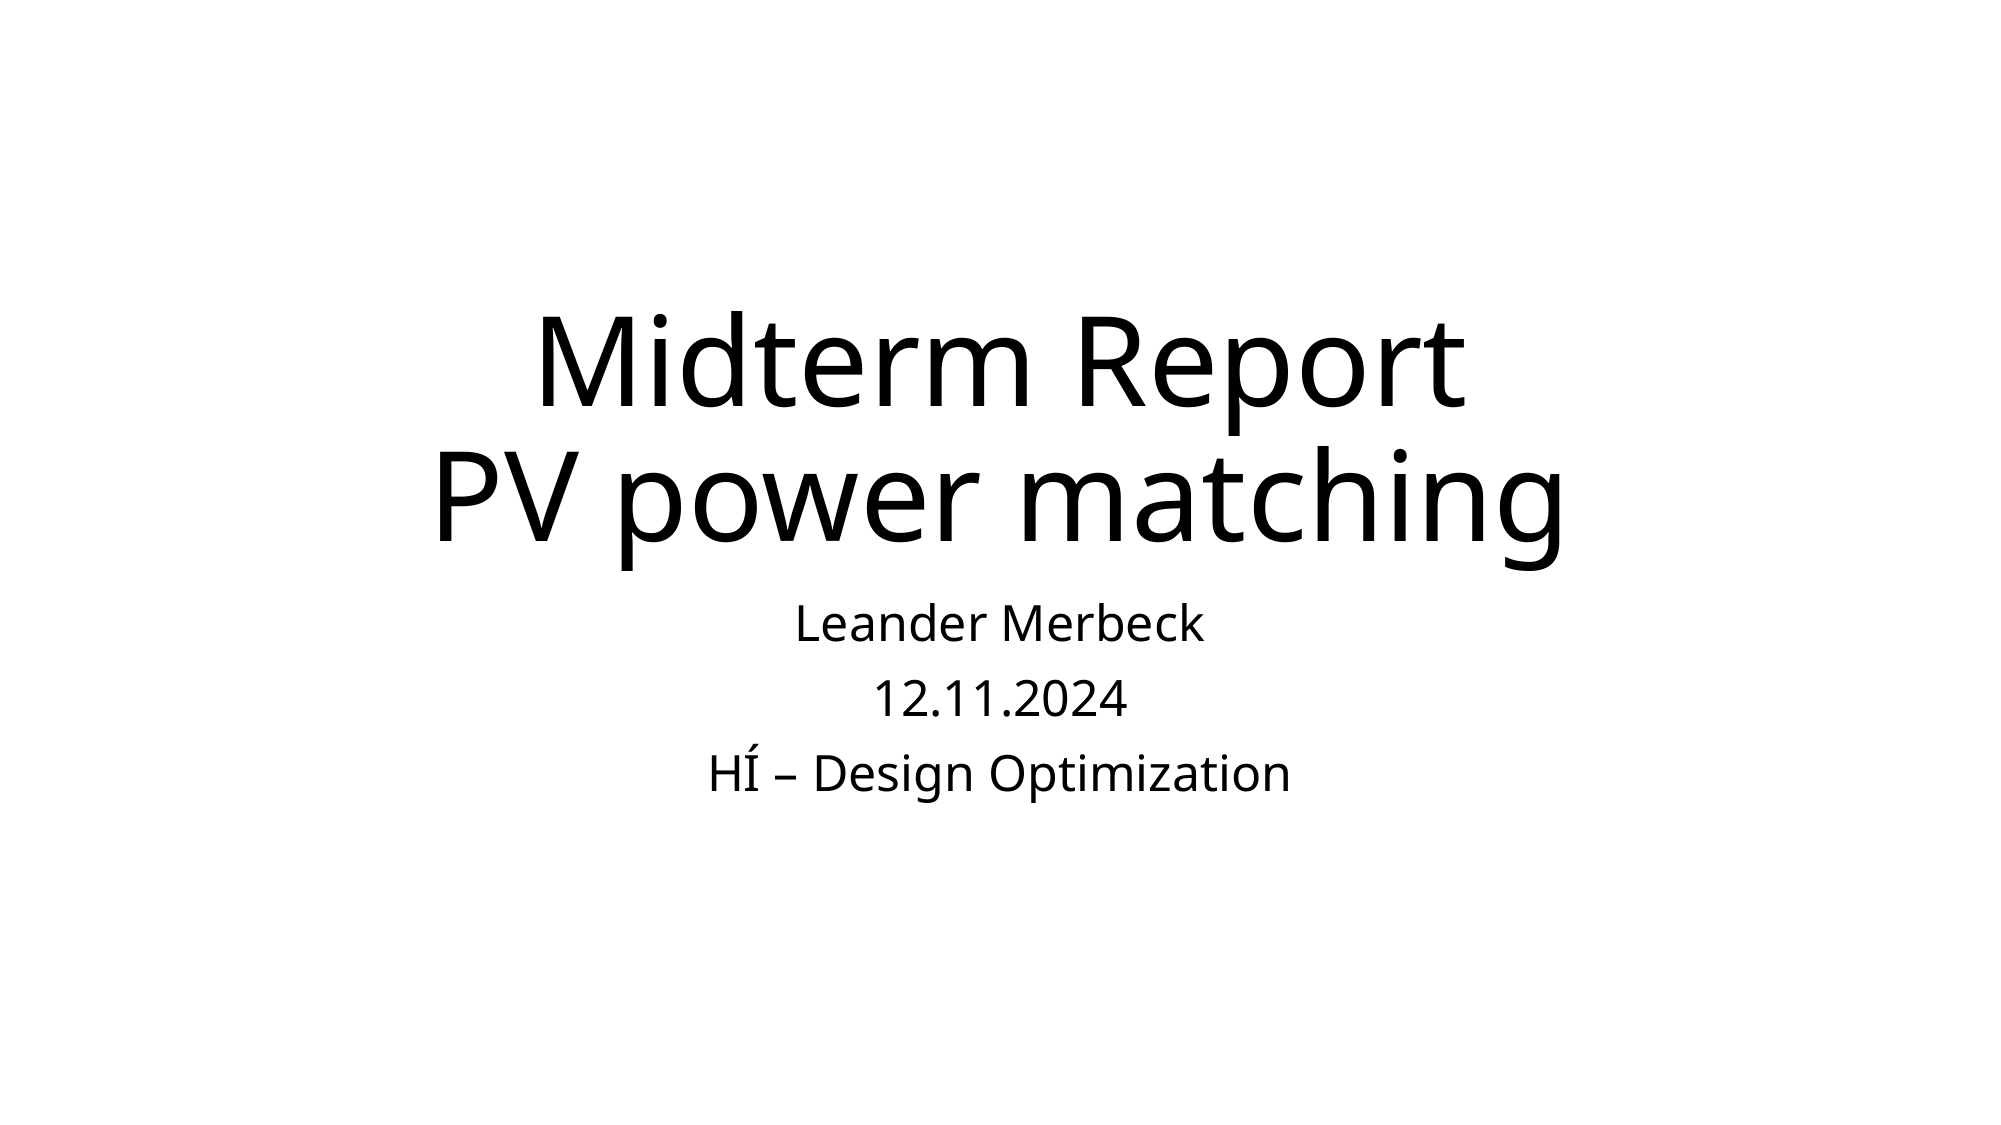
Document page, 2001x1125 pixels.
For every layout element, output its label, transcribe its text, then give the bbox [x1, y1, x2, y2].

title Midterm Report PV power matching [249, 184, 1750, 576]
subtitle Leander Merbeck 12.11.2024 HÍ – Design Optimization [249, 590, 1750, 863]
